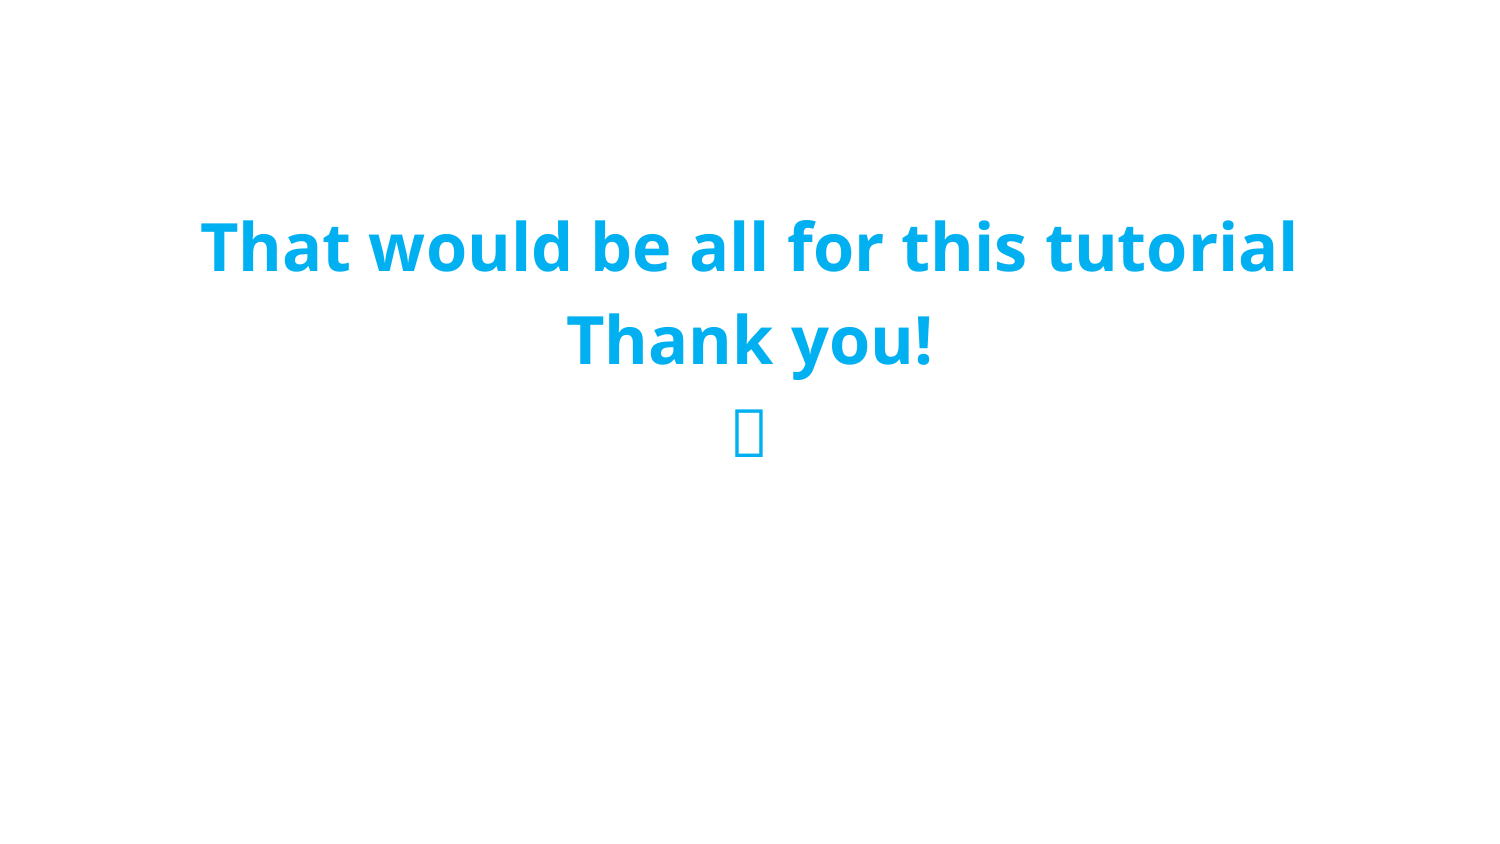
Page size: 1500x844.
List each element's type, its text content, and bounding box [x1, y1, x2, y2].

list That would be all for this tutorial Thank you!  [75, 196, 1425, 754]
